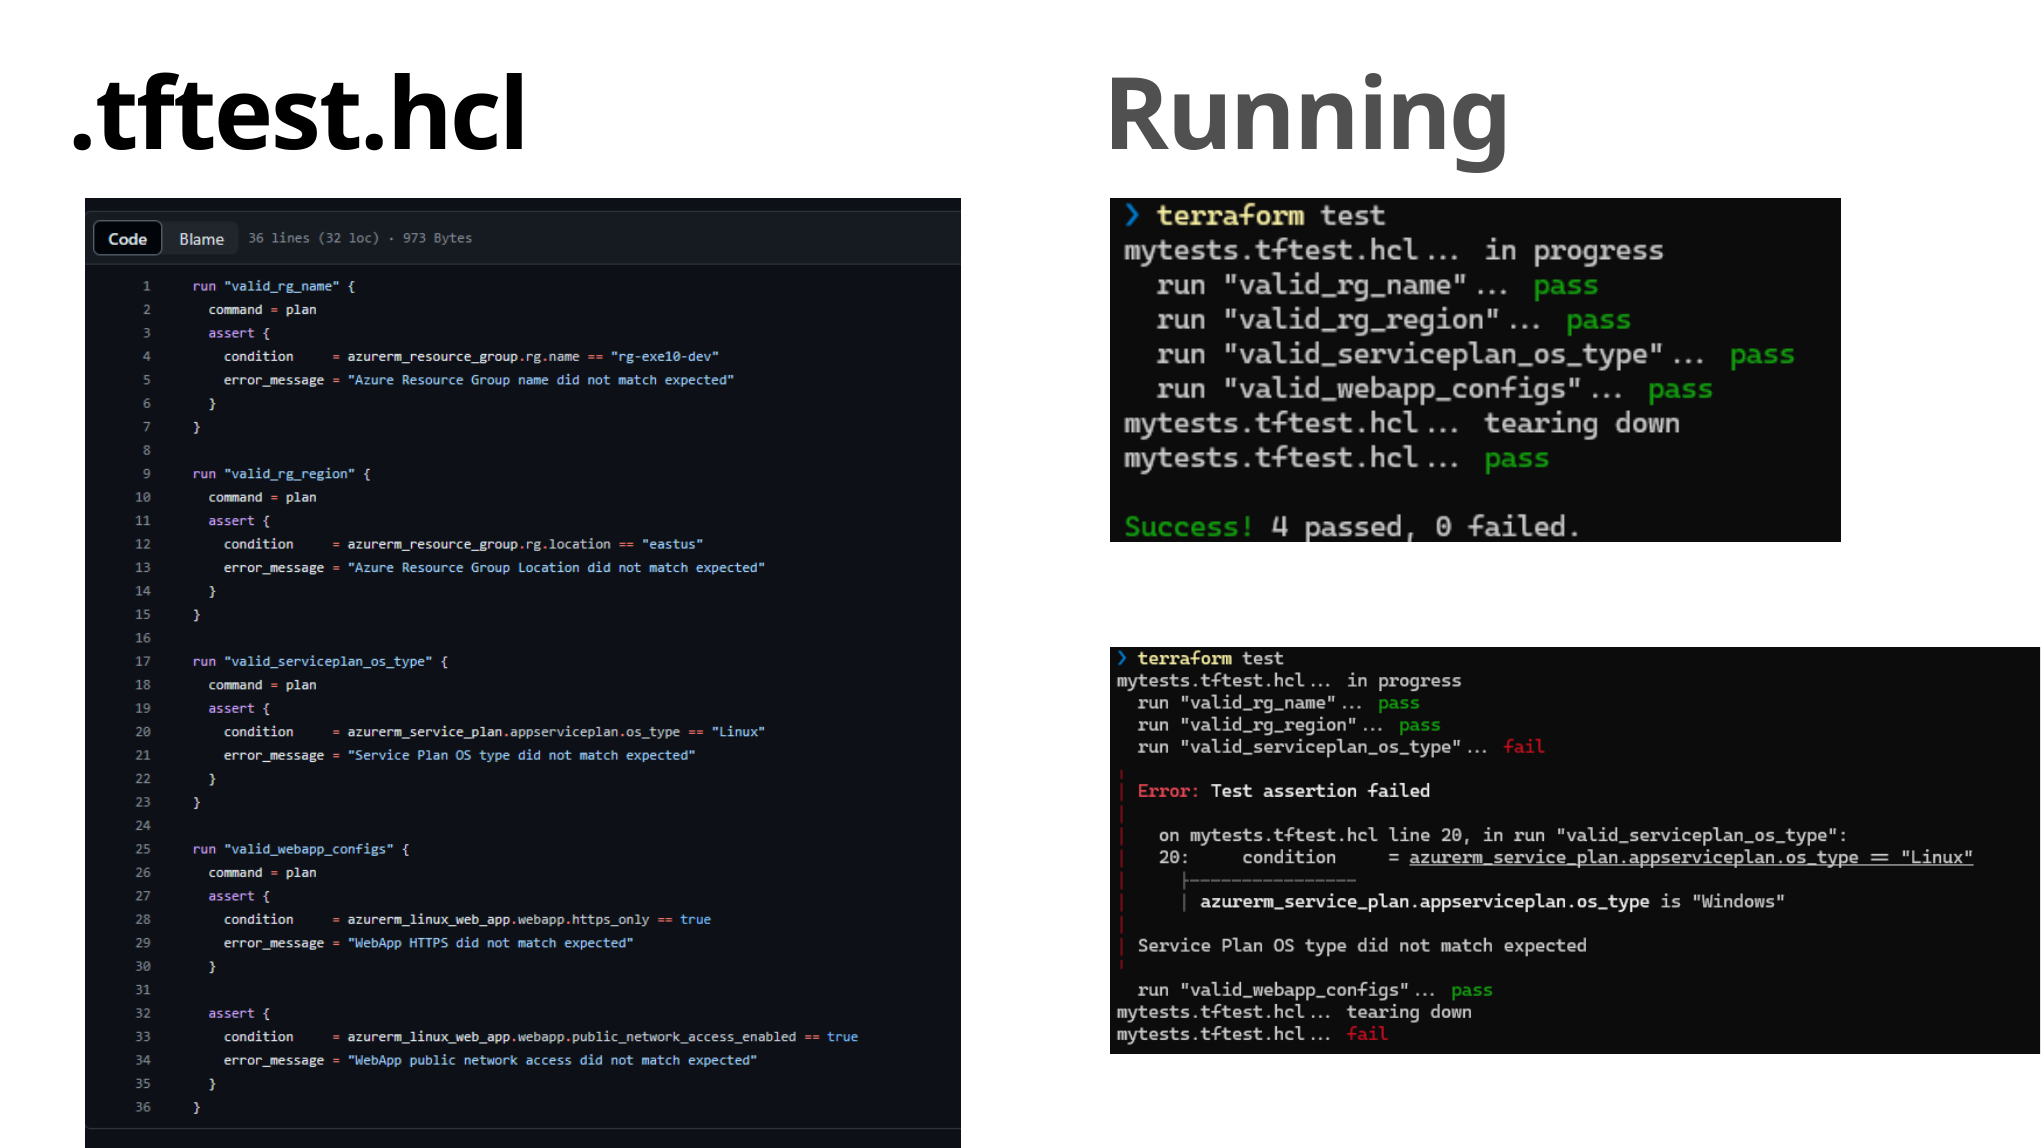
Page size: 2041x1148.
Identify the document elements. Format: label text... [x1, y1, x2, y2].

picture [1110, 647, 2041, 1054]
title .tftest.hcl [45, 48, 961, 199]
picture [1110, 198, 1841, 543]
picture [85, 198, 961, 1148]
text_box Running [1079, 48, 1995, 199]
